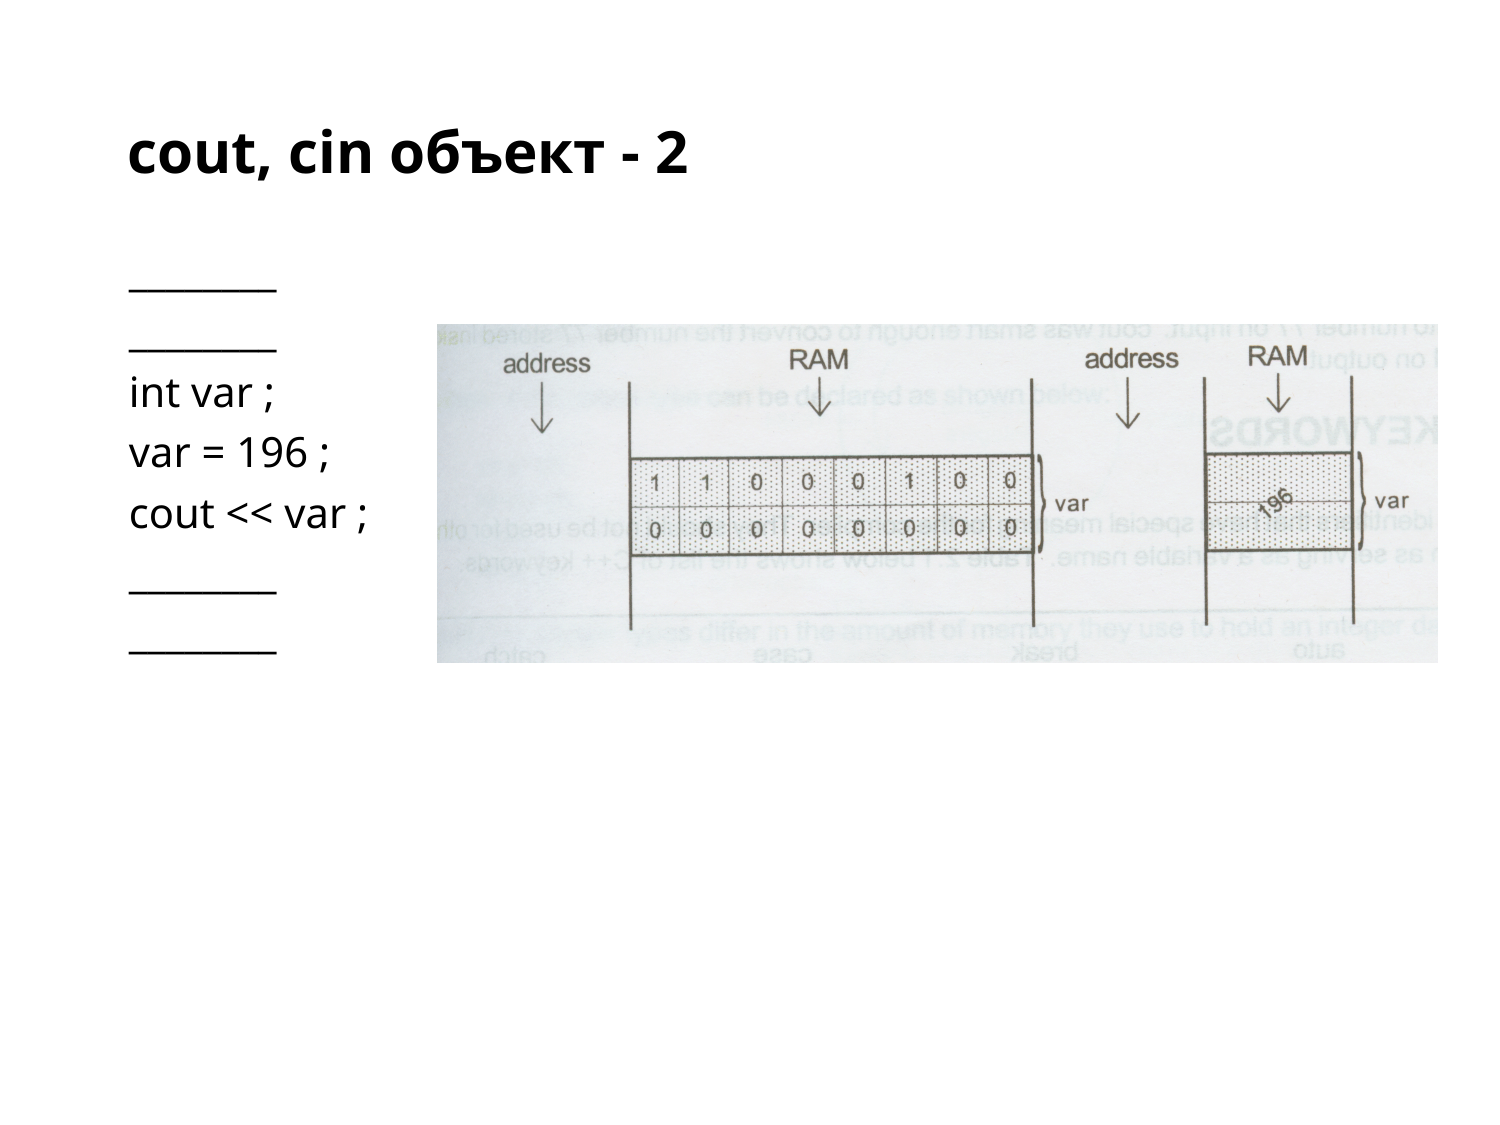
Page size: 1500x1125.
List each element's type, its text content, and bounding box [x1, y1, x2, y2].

text_box cout, cin объект - 2 [112, 99, 1388, 200]
picture [437, 324, 1438, 663]
text_box ________ ________ int var ; var = 196 ; cout << var ; ________ ________ [112, 237, 1388, 1000]
